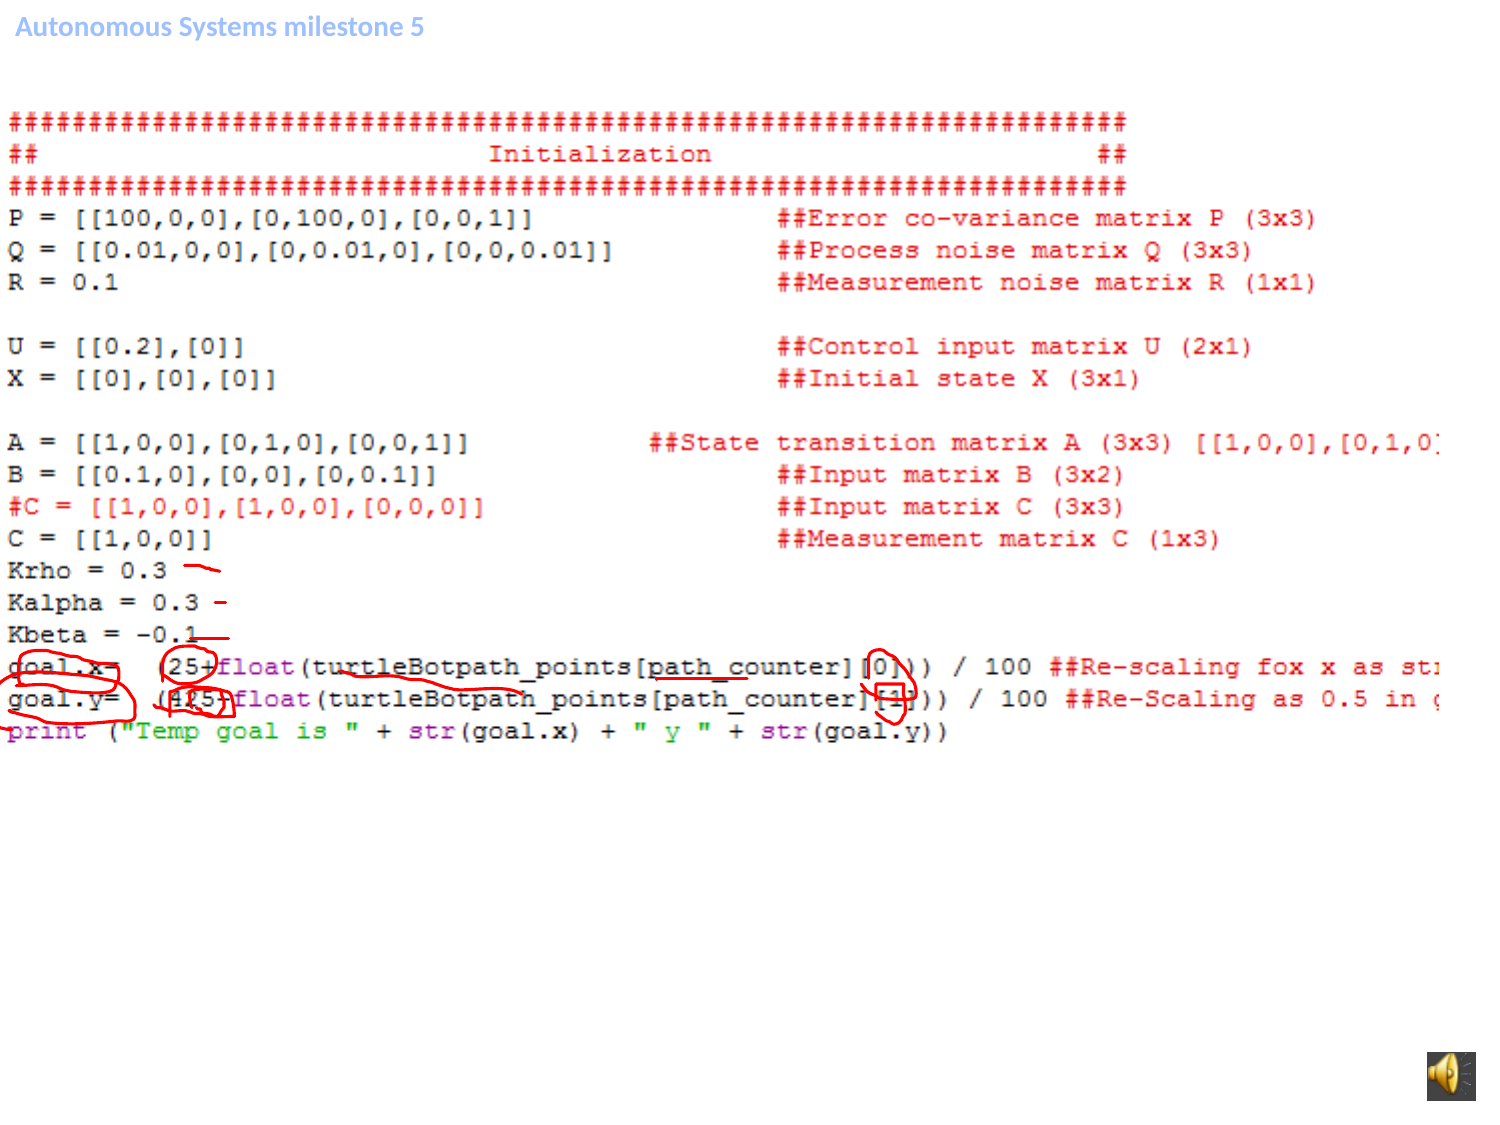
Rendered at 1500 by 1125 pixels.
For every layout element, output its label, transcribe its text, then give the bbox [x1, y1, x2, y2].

text_box Autonomous Systems milestone 5 [0, 0, 1348, 50]
picture [1426, 1051, 1477, 1102]
picture [0, 62, 1439, 763]
picture [21, 674, 114, 691]
picture [21, 653, 117, 679]
